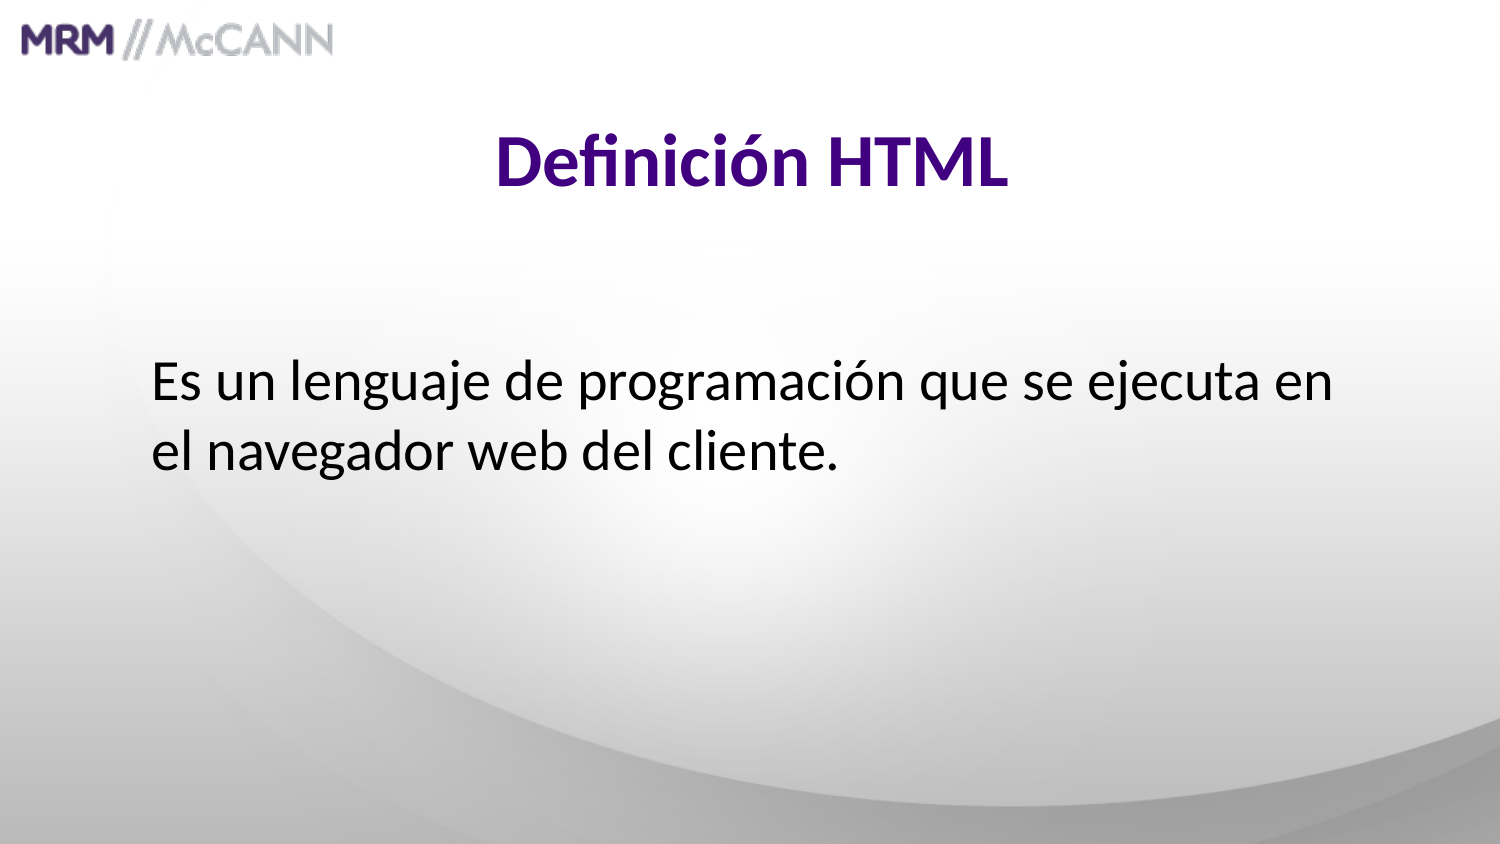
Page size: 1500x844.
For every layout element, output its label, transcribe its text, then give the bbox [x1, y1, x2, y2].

text_box Definición HTML [136, 103, 1369, 209]
picture [0, 0, 1500, 844]
text_box Es un lenguaje de programación que se ejecuta en el navegador web del cliente. [136, 334, 1369, 555]
